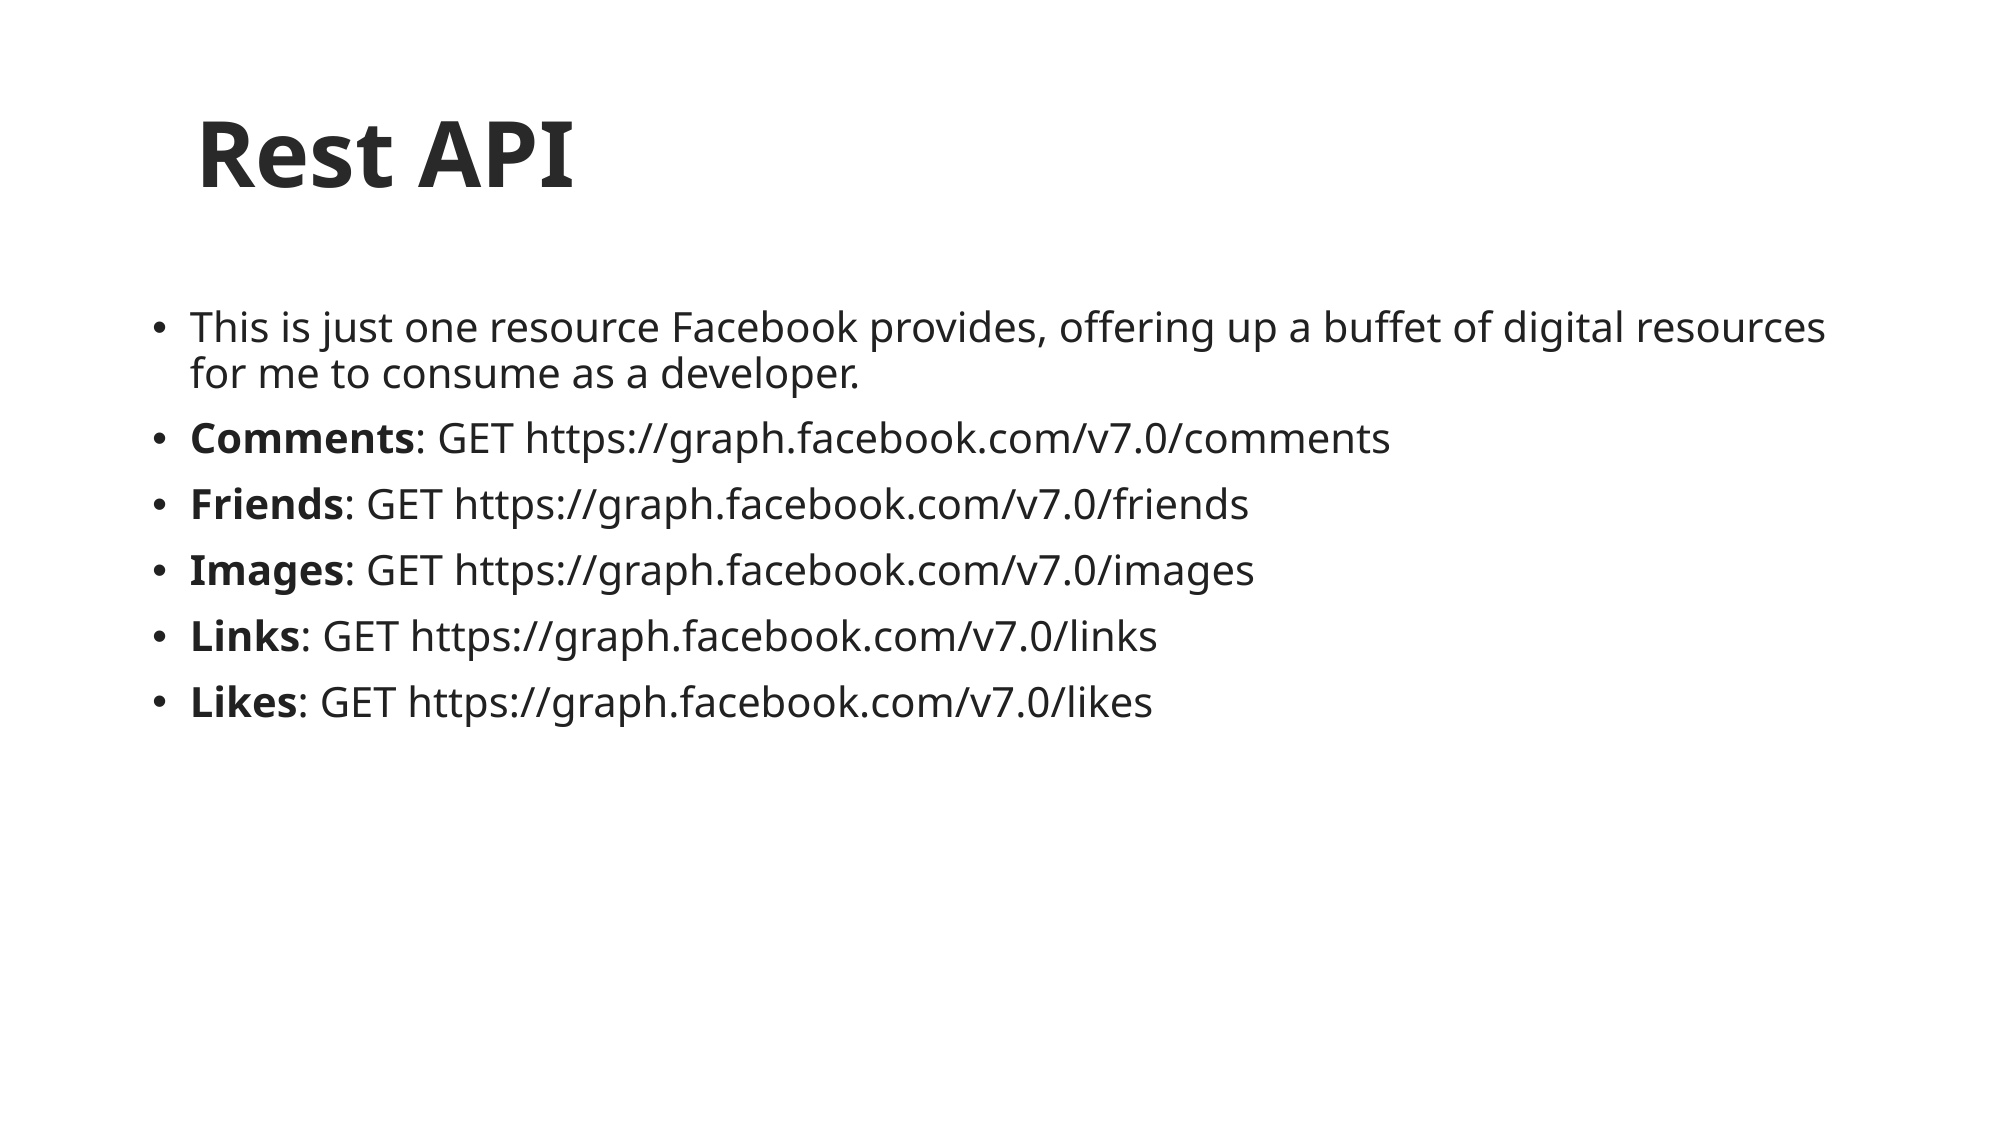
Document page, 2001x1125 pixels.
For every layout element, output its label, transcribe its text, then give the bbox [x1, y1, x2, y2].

title Rest API [180, 38, 1830, 277]
list This is just one resource Facebook provides, offering up a buffet of digital resources for me to consume as a developer. Comments: GET https://graph.facebook.com/v7.0/comments Friends: GET https://graph.facebook.com/v7.0/friends Images: GET https://graph.facebook.com/v7.0/images Links: GET https://graph.facebook.com/v7.0/links Likes: GET https://graph.facebook.com/v7.0/likes [137, 299, 1863, 1014]
